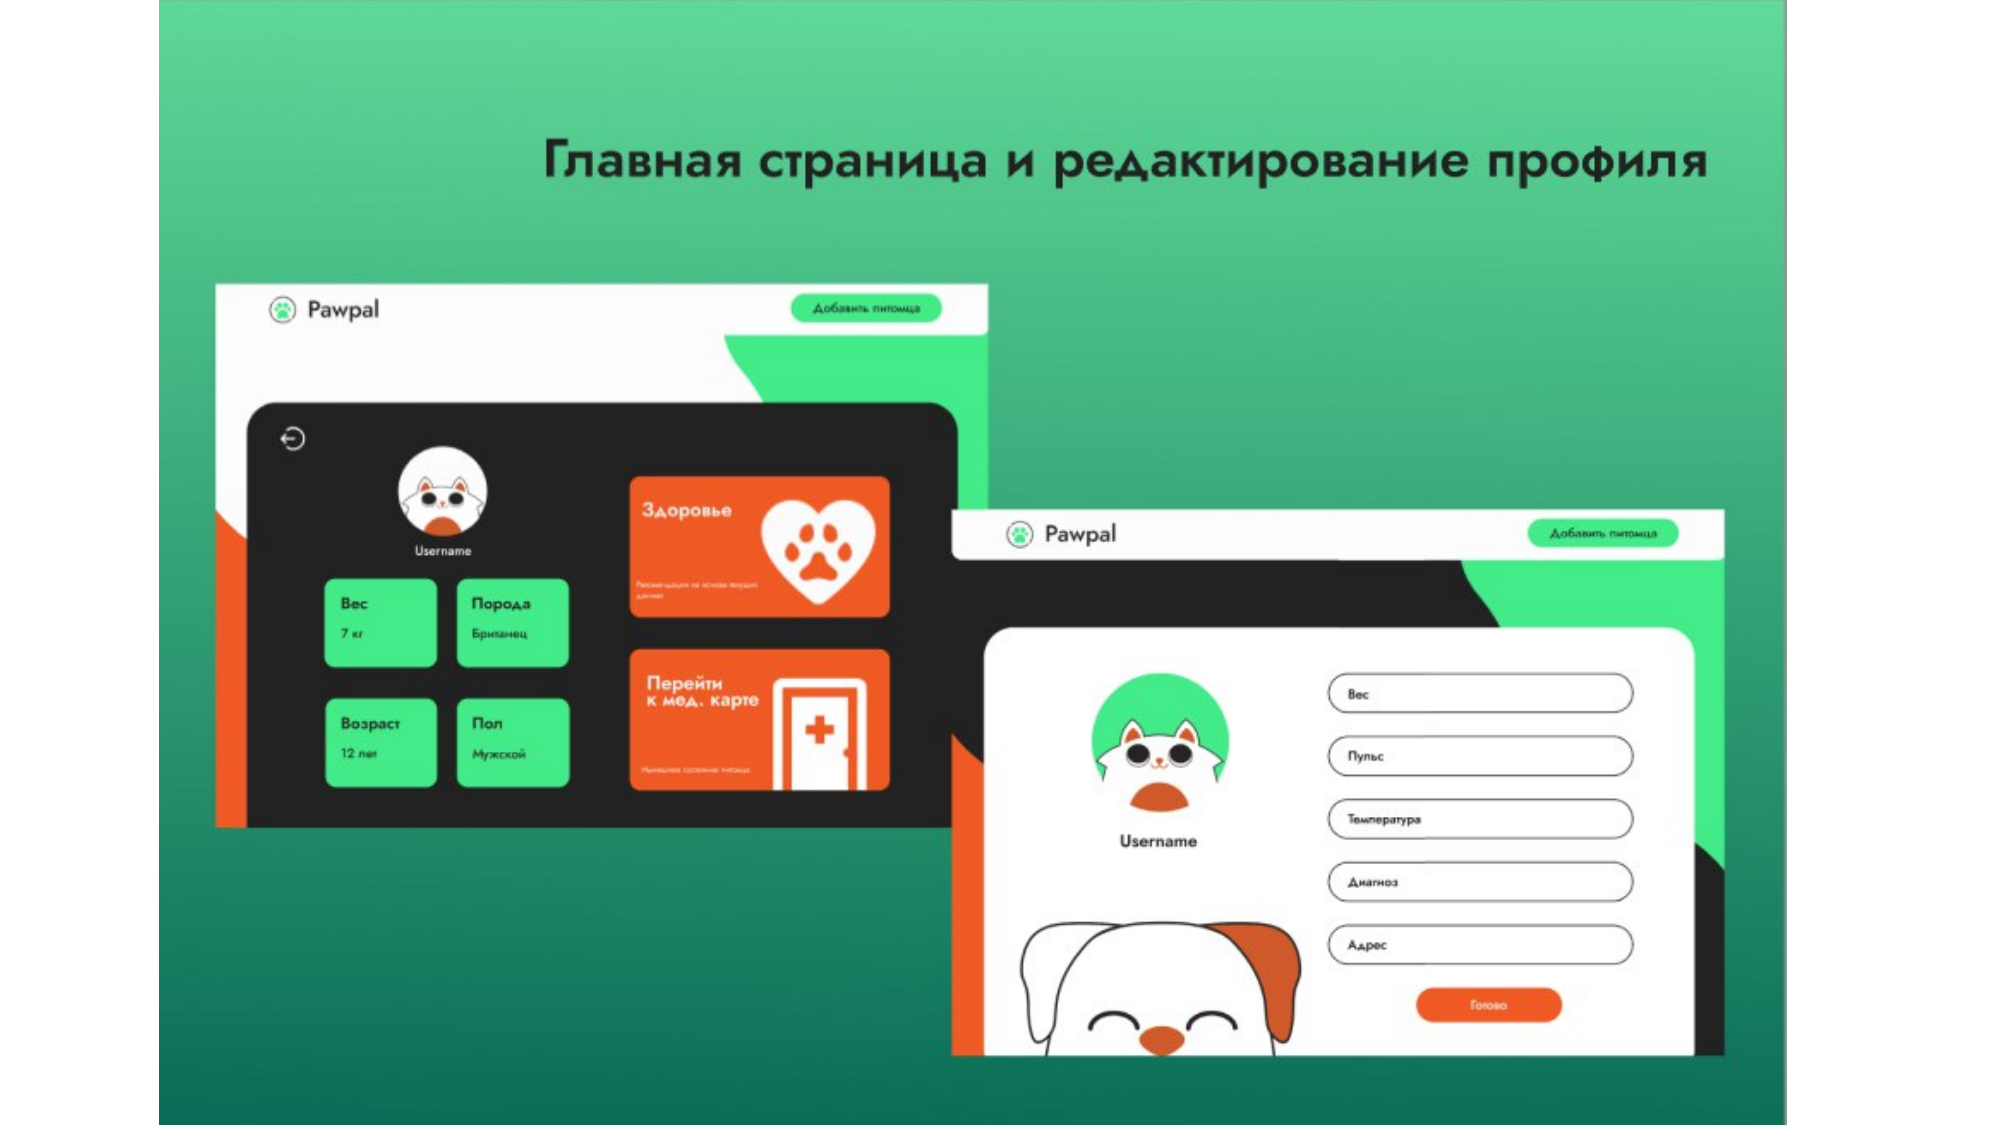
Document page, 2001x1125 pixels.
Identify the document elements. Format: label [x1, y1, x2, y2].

picture [158, 0, 1788, 1125]
